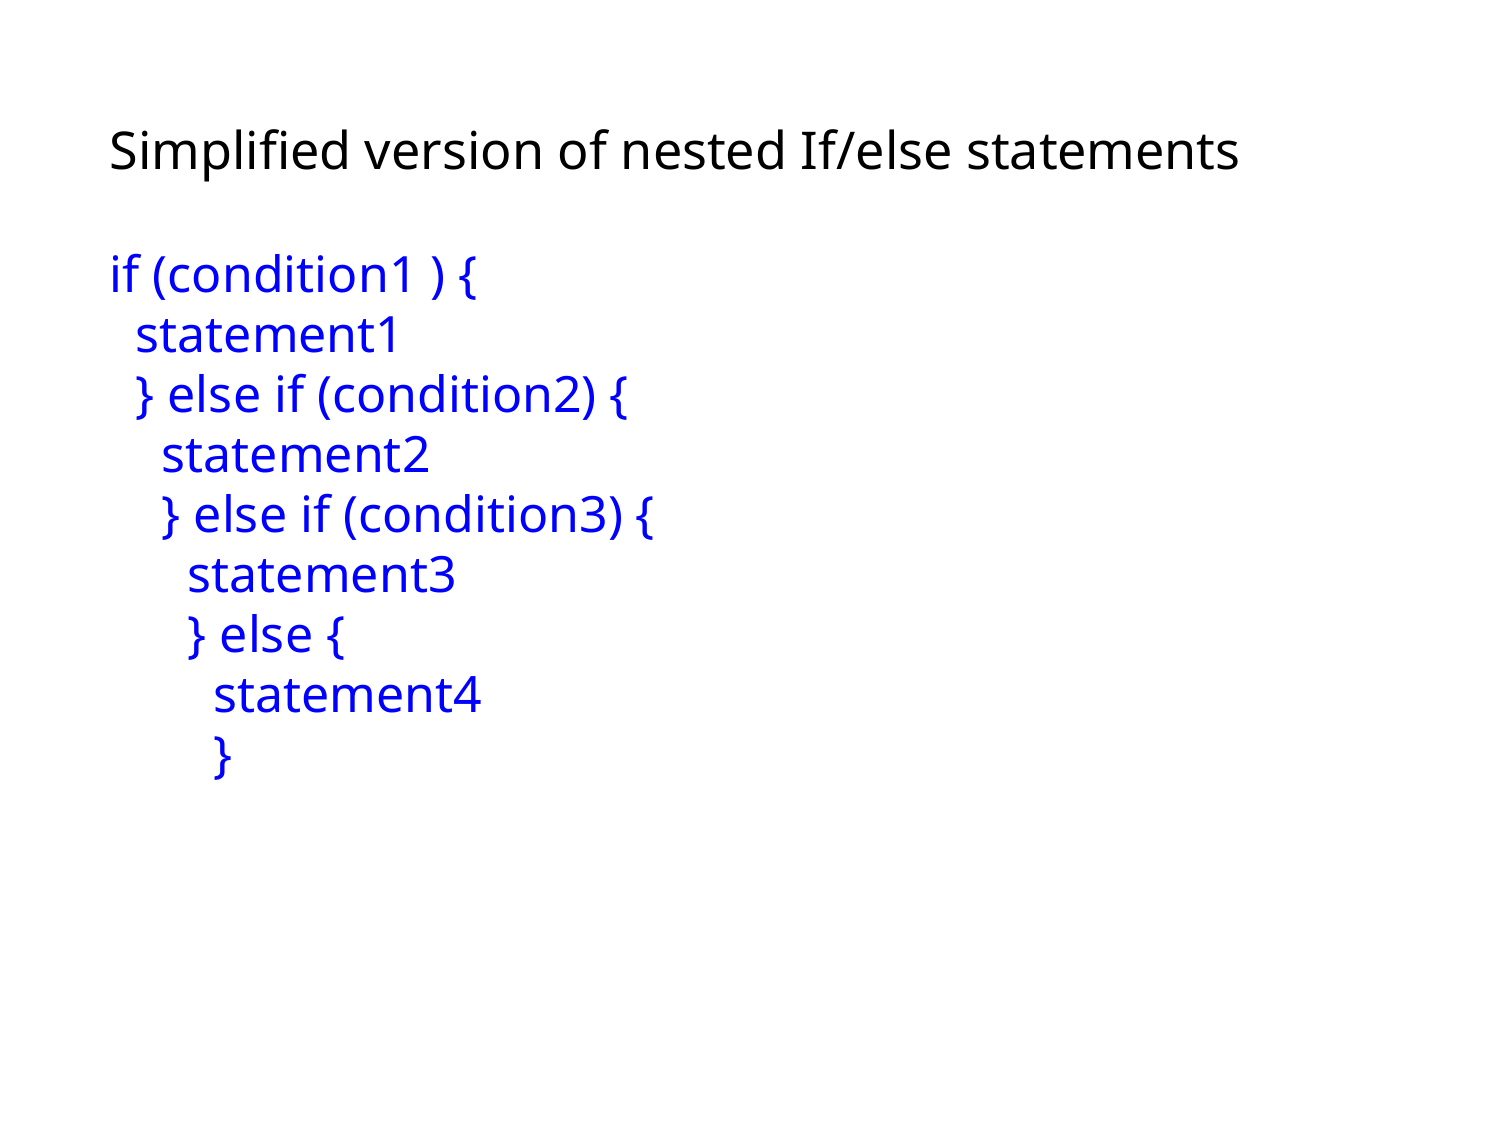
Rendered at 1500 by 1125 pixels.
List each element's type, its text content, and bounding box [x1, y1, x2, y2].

list Simplified version of nested If/else statements if (condition1 ) { statement1 } else if (condition2) { statement2 } else if (condition3) { statement3 } else { statement4 } [103, 111, 1357, 1077]
